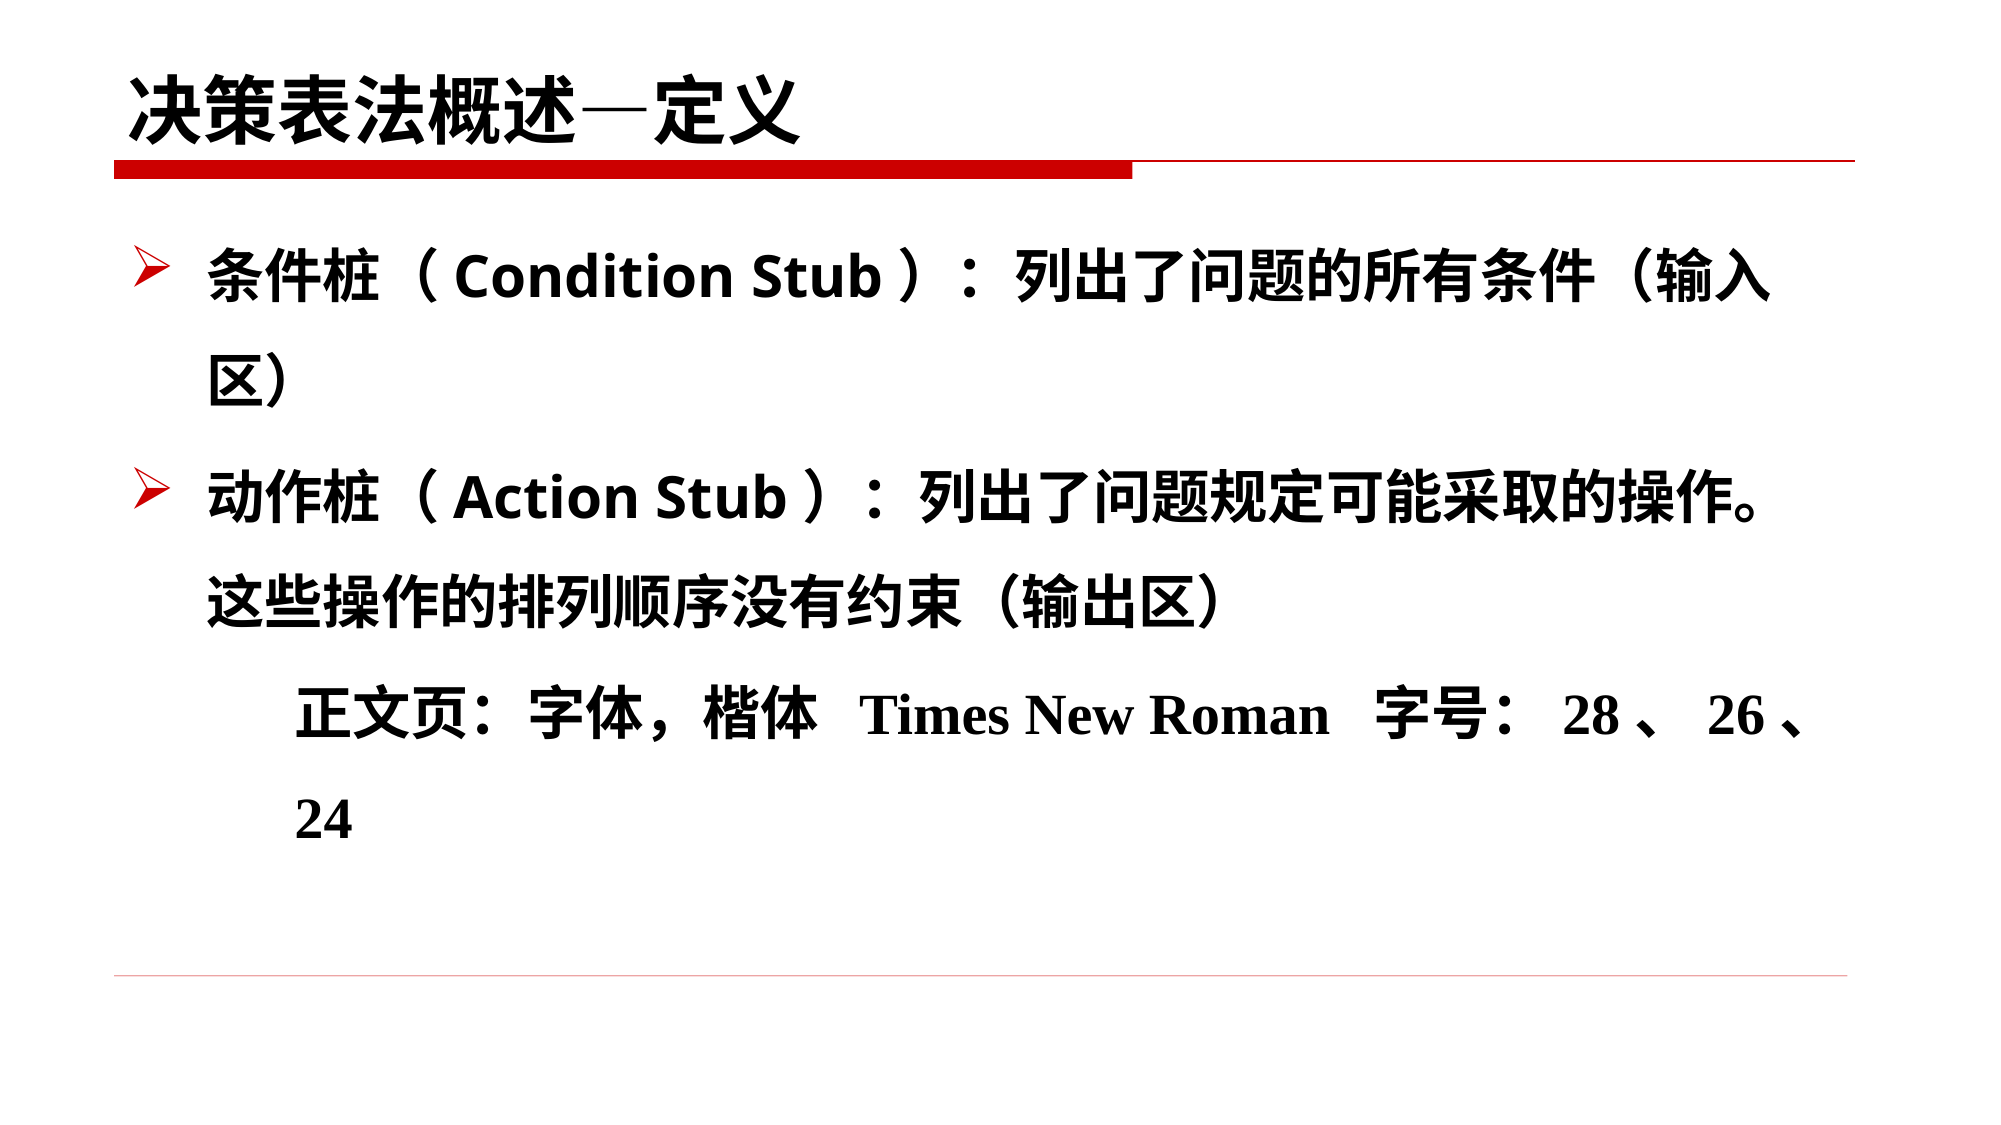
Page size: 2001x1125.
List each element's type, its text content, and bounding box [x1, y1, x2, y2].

title 决策表法概述—定义 [112, 42, 1863, 161]
text_box [105, 163, 1947, 1002]
list 条件桩（Condition Stub）：列出了问题的所有条件（输入区） 动作桩（Action Stub）：列出了问题规定可能采取的操作。这些操作的排列顺序没有约束（输出区） [114, 196, 1865, 897]
text_box 正文页：字体，楷体 Times New Roman 字号：28、26、24 [279, 633, 1863, 764]
